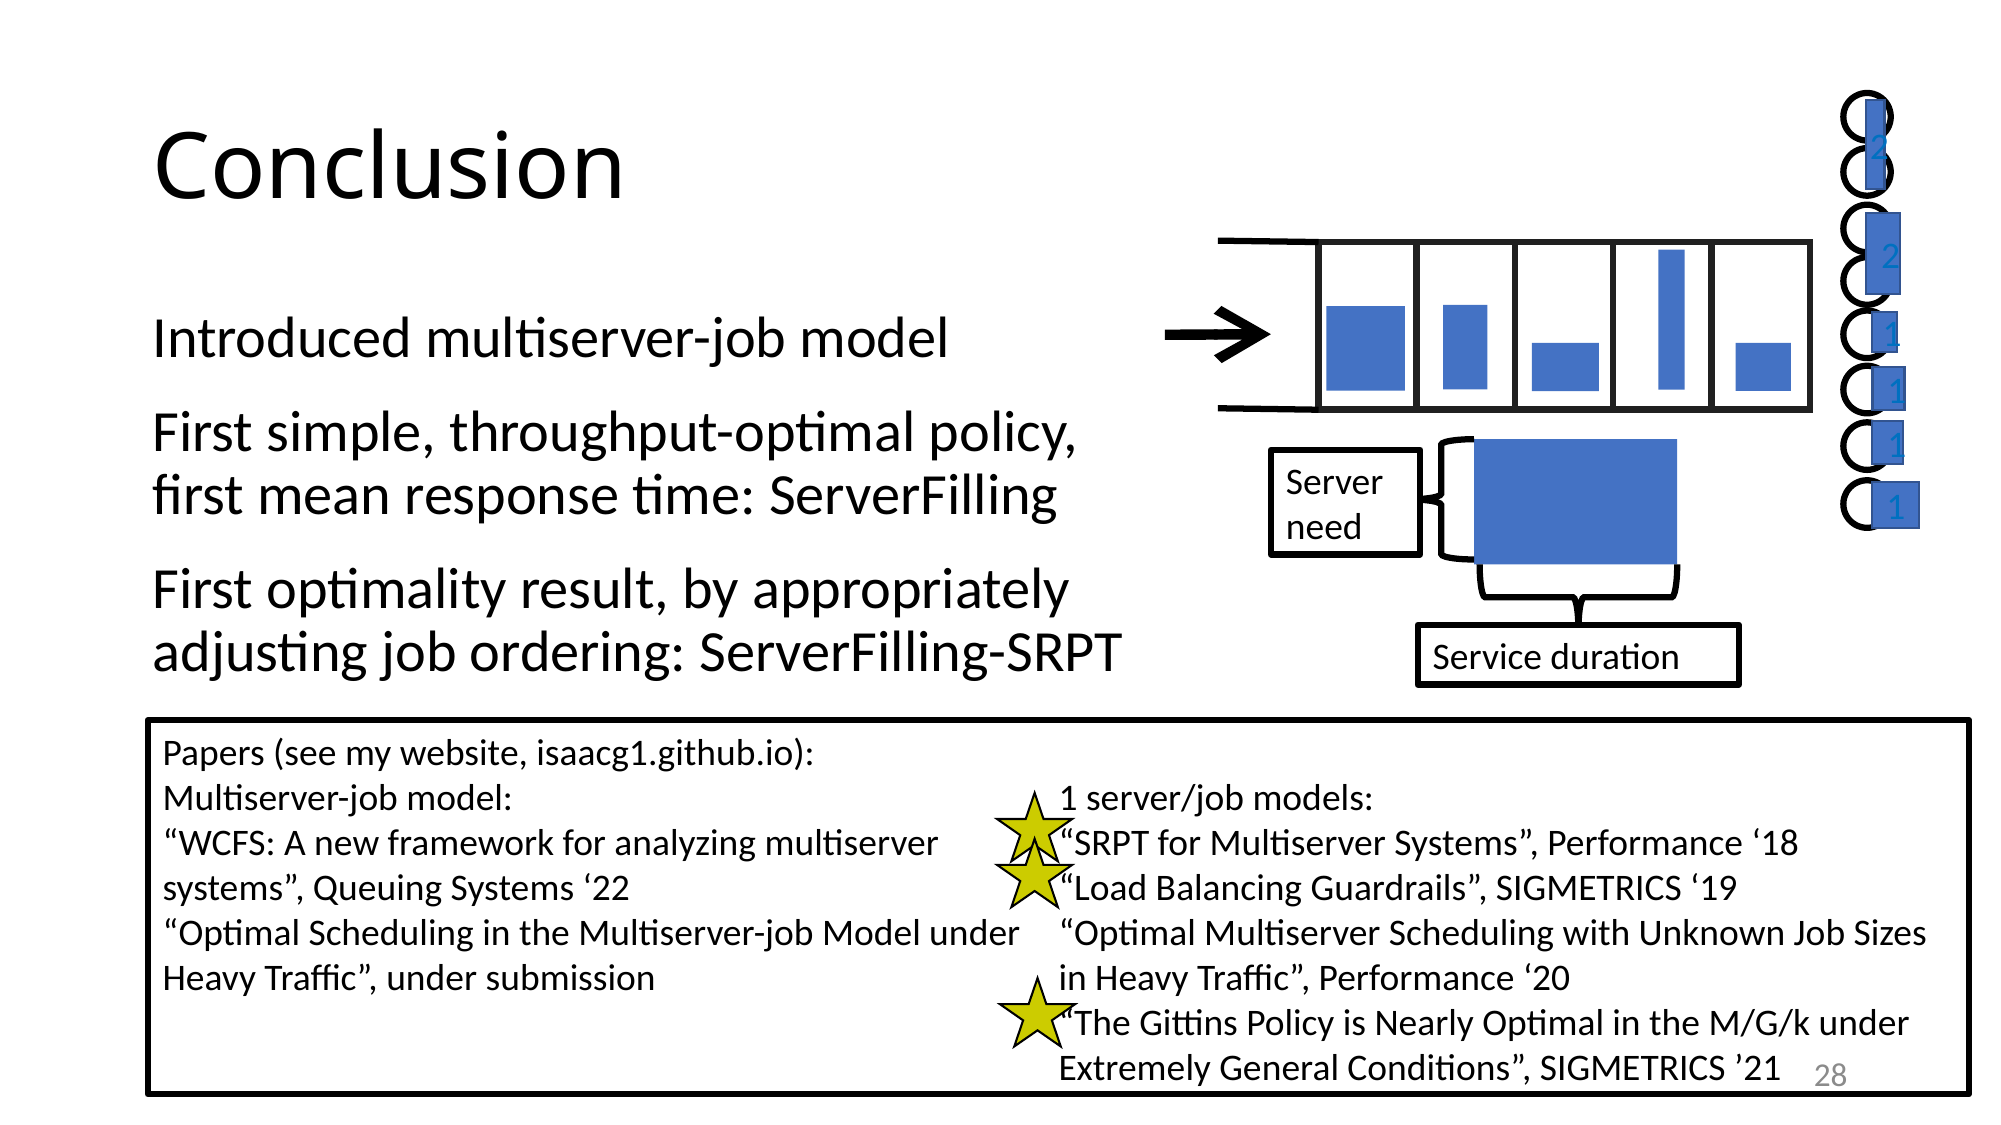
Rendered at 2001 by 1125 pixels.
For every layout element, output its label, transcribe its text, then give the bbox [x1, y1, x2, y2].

text_box [993, 789, 1076, 863]
list Introduced multiserver-job model First simple, throughput-optimal policy, first mean response time: ServerFilling First optimality result, by appropriately adjusting job ordering: ServerFilling-SRPT [137, 299, 1142, 1014]
text_box [993, 835, 1076, 910]
title Conclusion [137, 59, 1863, 278]
text_box Papers (see my website, isaacg1.github.io): Multiserver-job model: “WCFS: A new framework for analyzing multiserver systems”, Queuing Systems ‘22 “Optimal Scheduling in the Multiserver-job Model under Heavy Traffic”, under submission 1 server/job models: “SRPT for Multiserver Systems”, Performance ‘18 “Load Balancing Guardrails”, SIGMETRICS ‘19 “Optimal Multiserver Scheduling with Unknown Job Sizes in Heavy Traffic”, Performance ‘20 “The Gittins Policy is Nearly Optimal in the M/G/k under Extremely General Conditions”, SIGMETRICS ’21 [147, 720, 1969, 1095]
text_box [1164, 92, 1919, 686]
text_box [996, 974, 1079, 1050]
slide_number 28 [1412, 1095, 1863, 1103]
